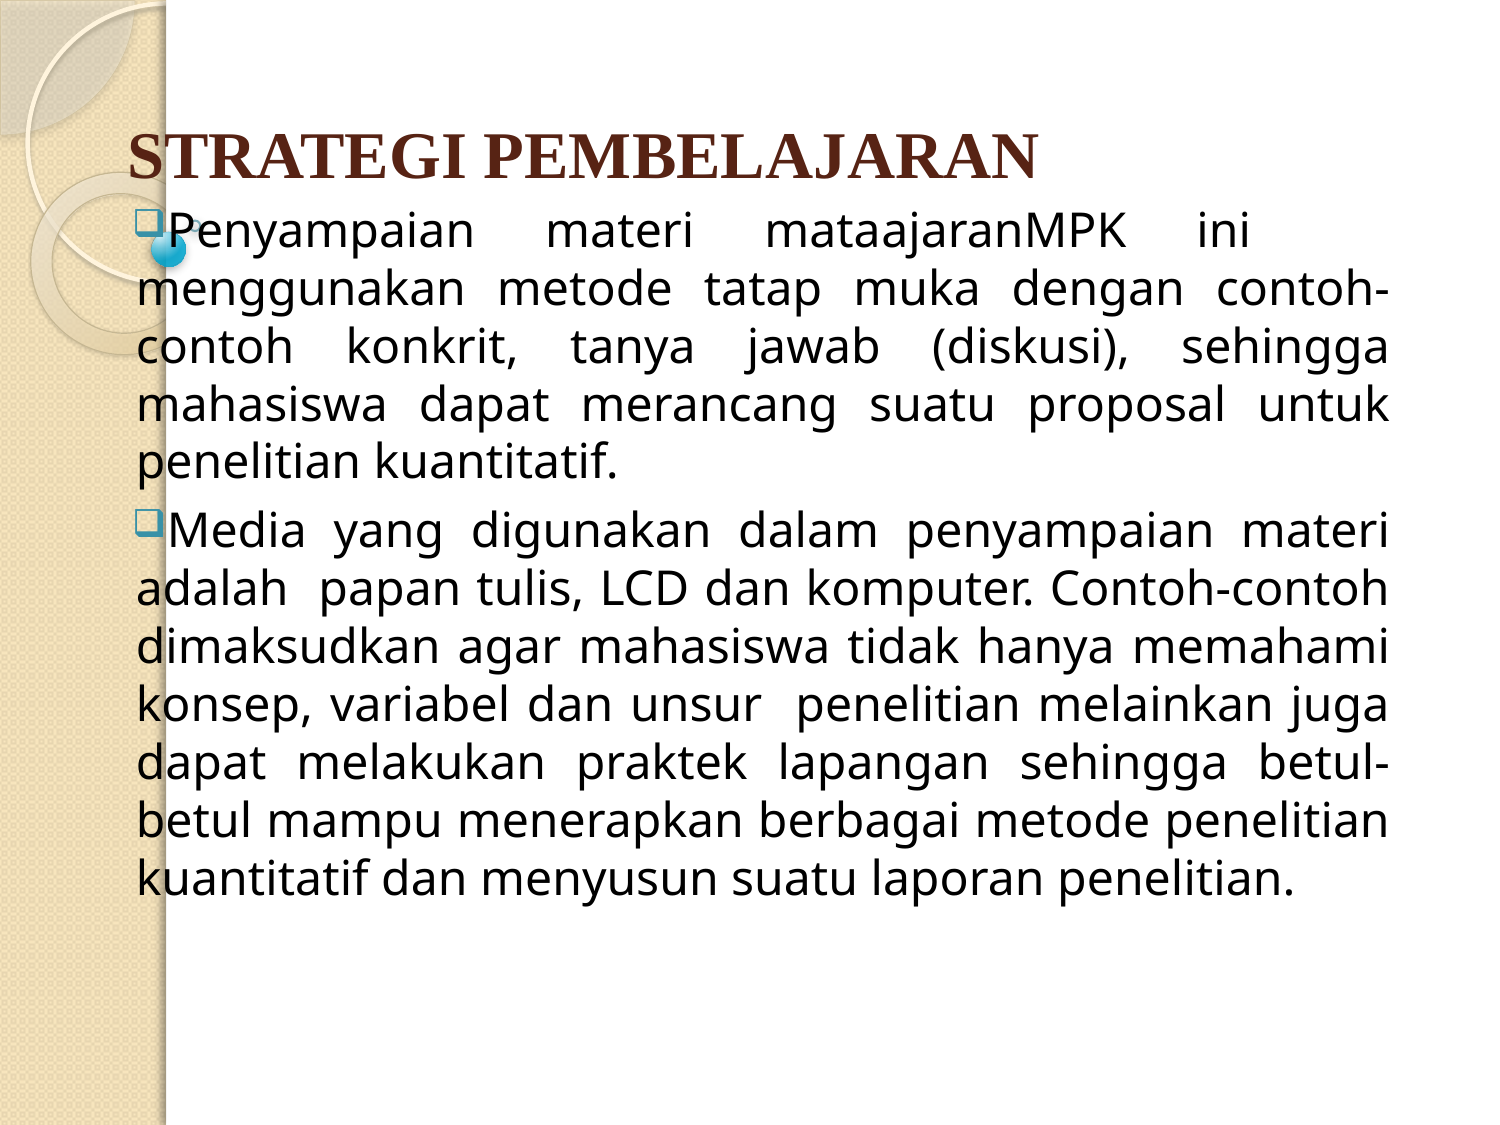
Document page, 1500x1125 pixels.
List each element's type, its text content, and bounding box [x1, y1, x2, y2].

title STRATEGI PEMBELAJARAN [112, 58, 1388, 200]
subtitle Penyampaian materi mataajaranMPK ini menggunakan metode tatap muka dengan contoh-contoh konkrit, tanya jawab (diskusi), sehingga mahasiswa dapat merancang suatu proposal untuk penelitian kuantitatif. Media yang digunakan dalam penyampaian materi adalah papan tulis, LCD dan komputer. Contoh-contoh dimaksudkan agar mahasiswa tidak hanya memahami konsep, variabel dan unsur penelitian melainkan juga dapat melakukan praktek lapangan sehingga betul-betul mampu menerapkan berbagai metode penelitian kuantitatif dan menyusun suatu laporan penelitian. [117, 199, 1407, 925]
